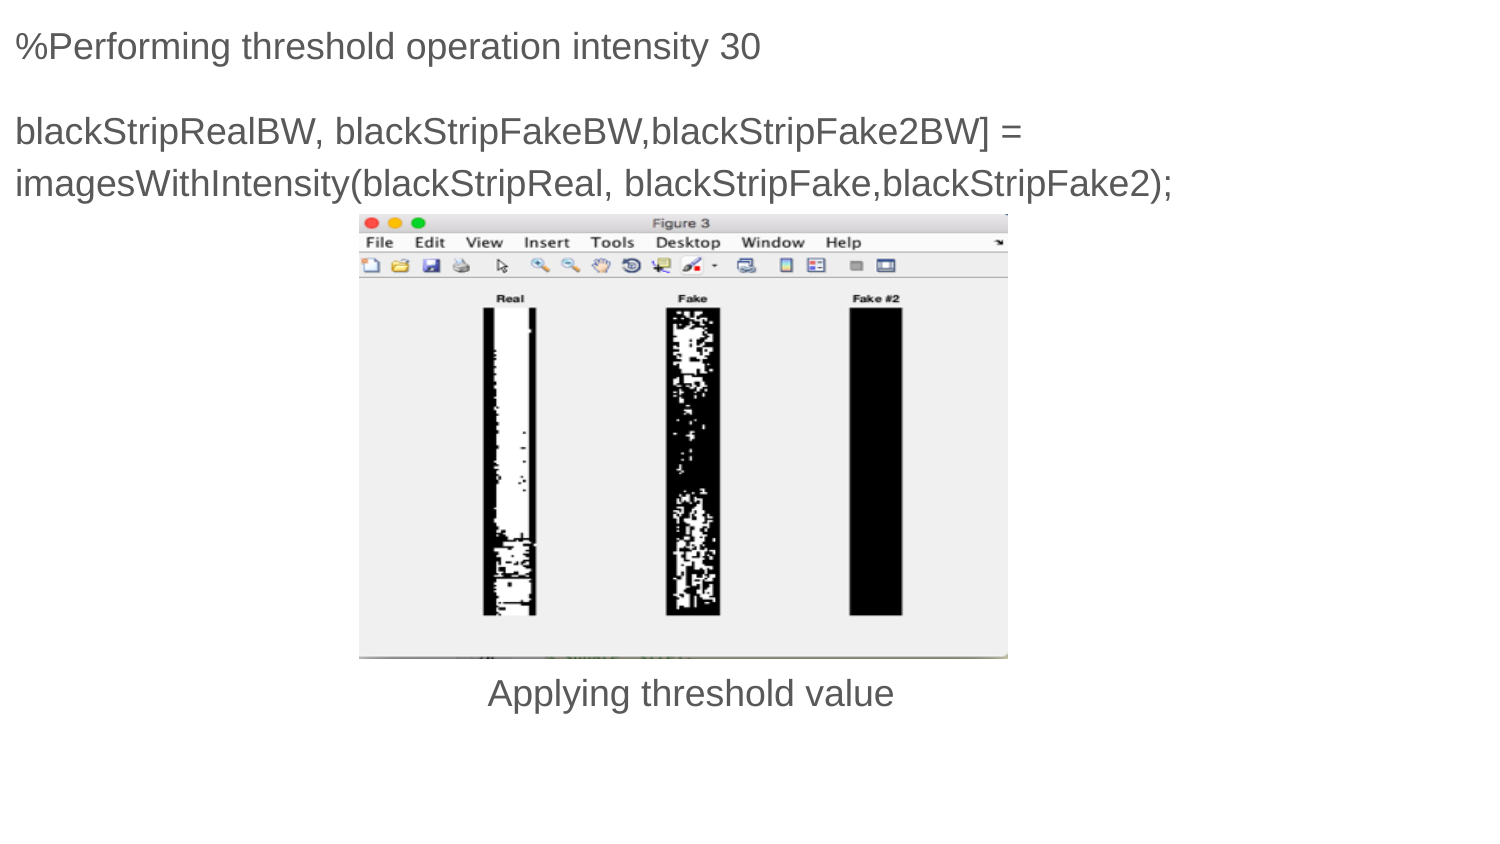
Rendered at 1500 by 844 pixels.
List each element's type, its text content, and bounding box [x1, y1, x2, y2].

picture [359, 213, 1009, 659]
list %Performing threshold operation intensity 30 blackStripRealBW, blackStripFakeBW,blackStripFake2BW] = imagesWithIntensity(blackStripReal, blackStripFake,blackStripFake2); Applying threshold value [0, 0, 1449, 844]
